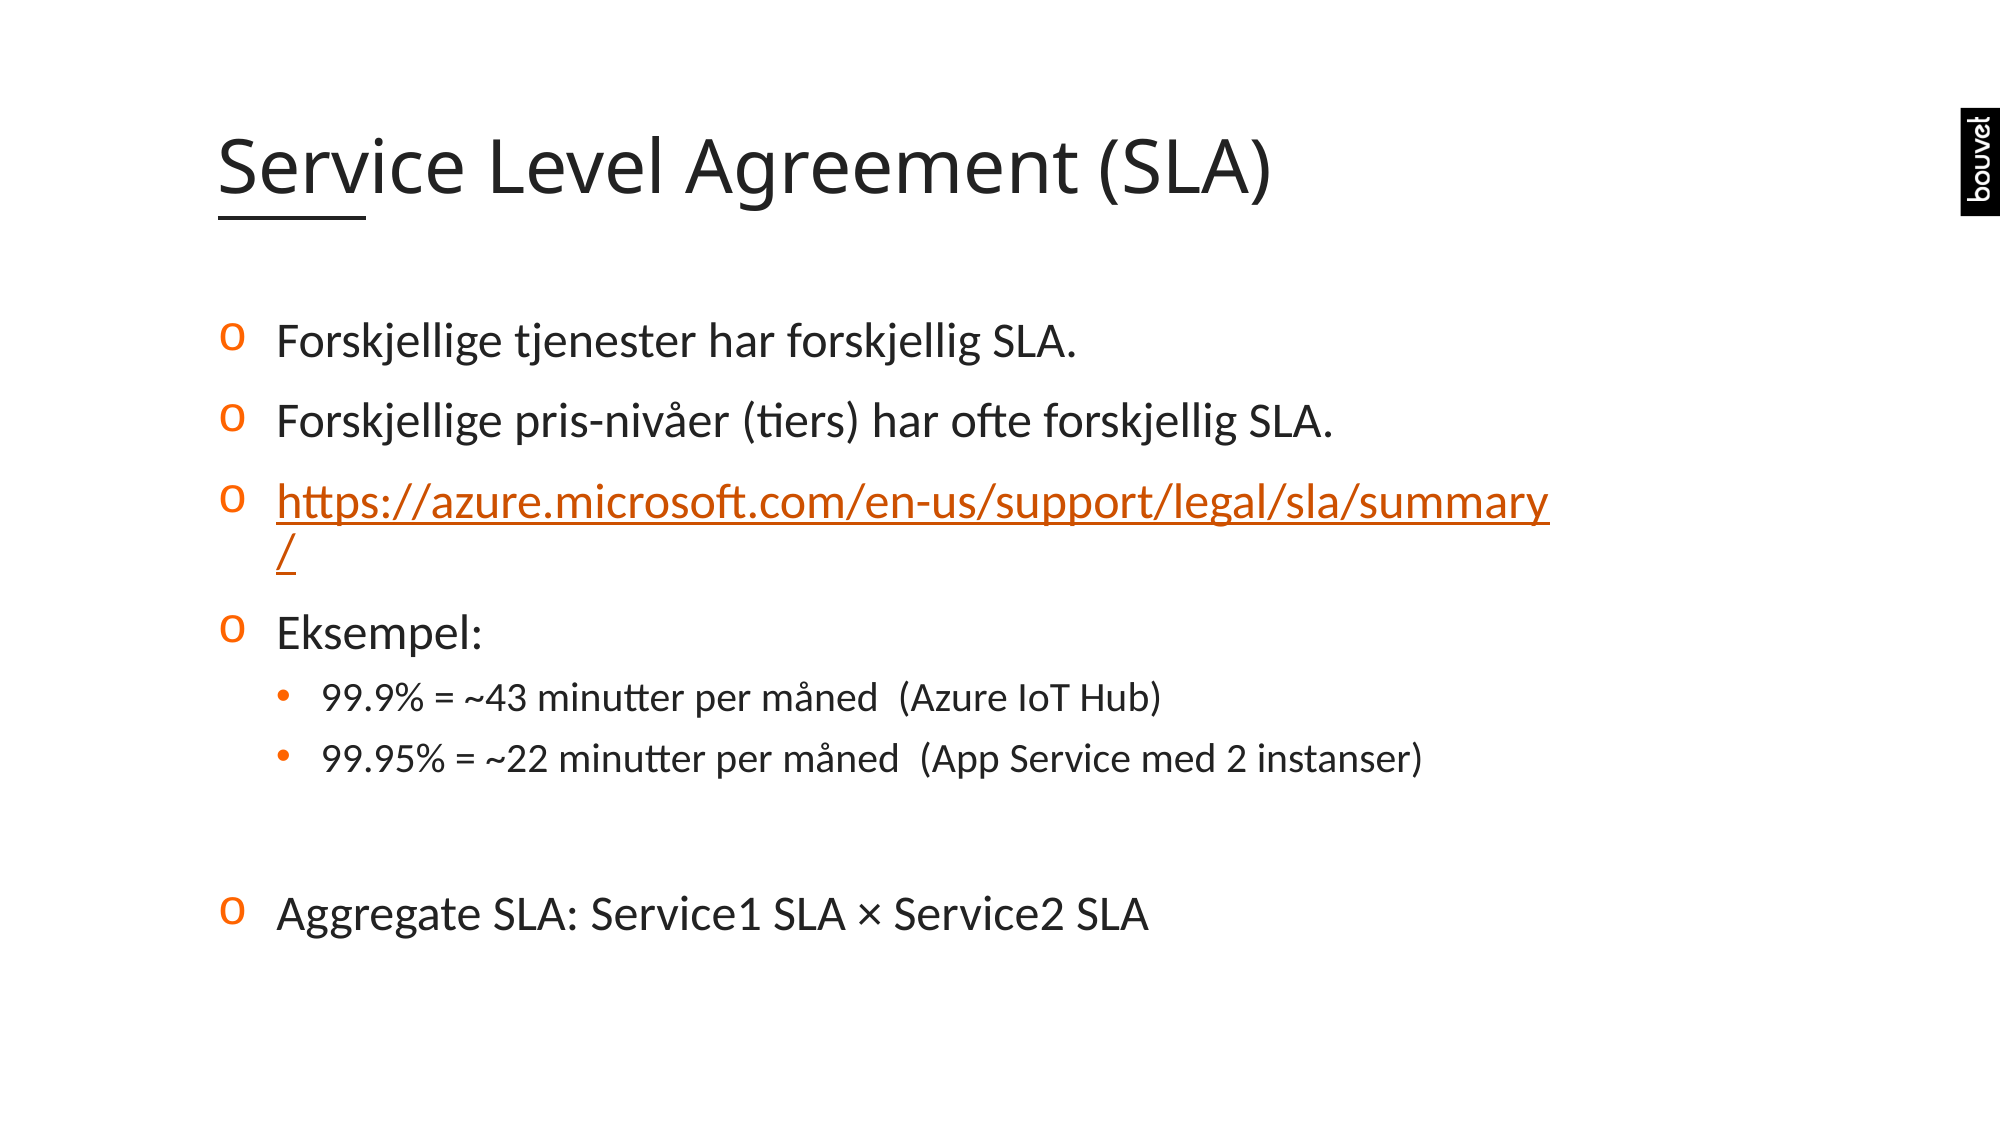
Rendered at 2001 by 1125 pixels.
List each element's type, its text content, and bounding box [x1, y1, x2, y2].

list Forskjellige tjenester har forskjellig SLA. Forskjellige pris-nivåer (tiers) har ofte forskjellig SLA. https://azure.microsoft.com/en-us/support/legal/sla/summary/ Eksempel: 99.9% = ~43 minutter per måned (Azure IoT Hub) 99.95% = ~22 minutter per måned (App Service med 2 instanser) Aggregate SLA: Service1 SLA × Service2 SLA [202, 299, 1578, 1014]
title Service Level Agreement (SLA) [202, 59, 1867, 218]
